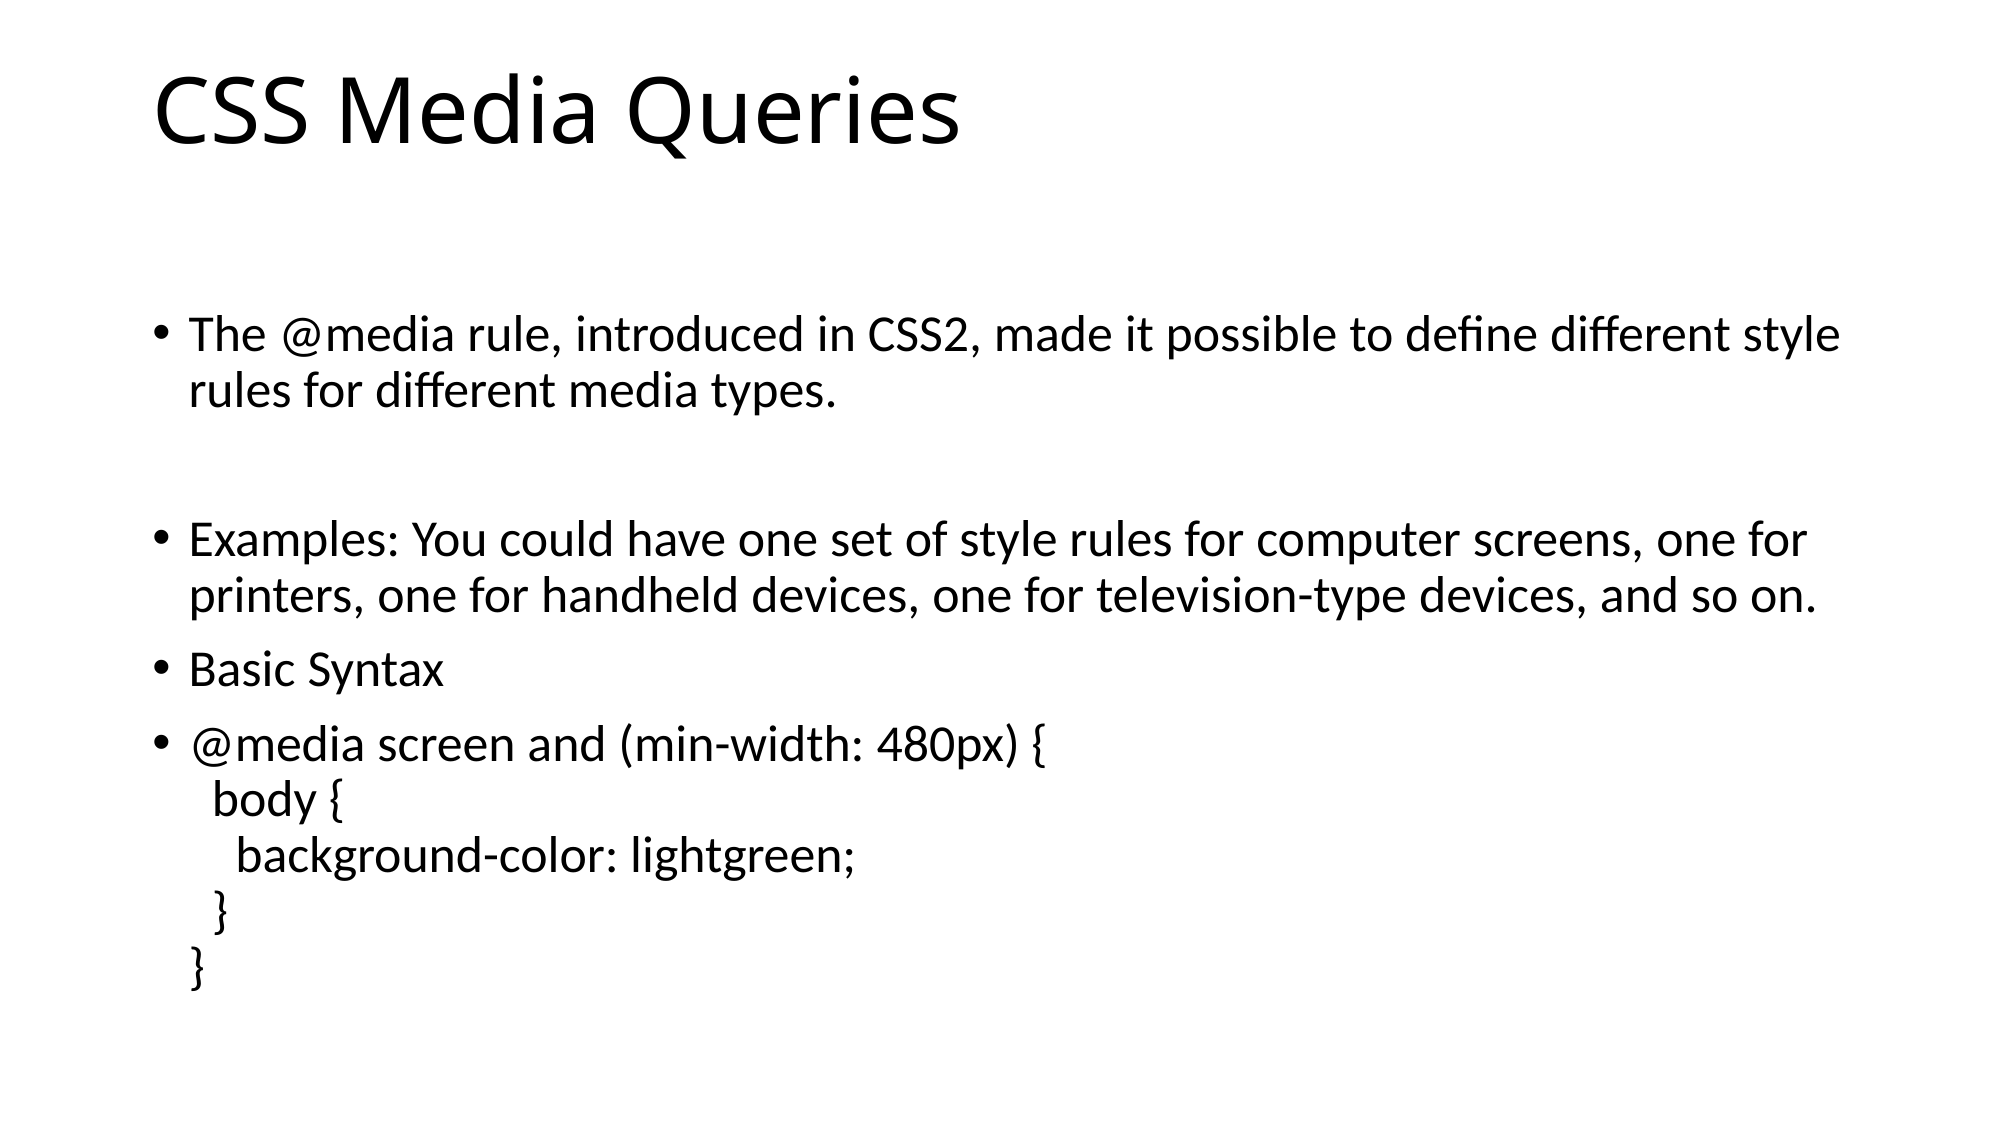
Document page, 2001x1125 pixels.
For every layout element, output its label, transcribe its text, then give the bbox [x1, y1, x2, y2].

title CSS Media Queries [137, 59, 1863, 278]
list The @media rule, introduced in CSS2, made it possible to define different style rules for different media types. Examples: You could have one set of style rules for computer screens, one for printers, one for handheld devices, one for television-type devices, and so on. Basic Syntax @media screen and (min-width: 480px) { body { background-color: lightgreen; } } [137, 299, 1863, 1014]
